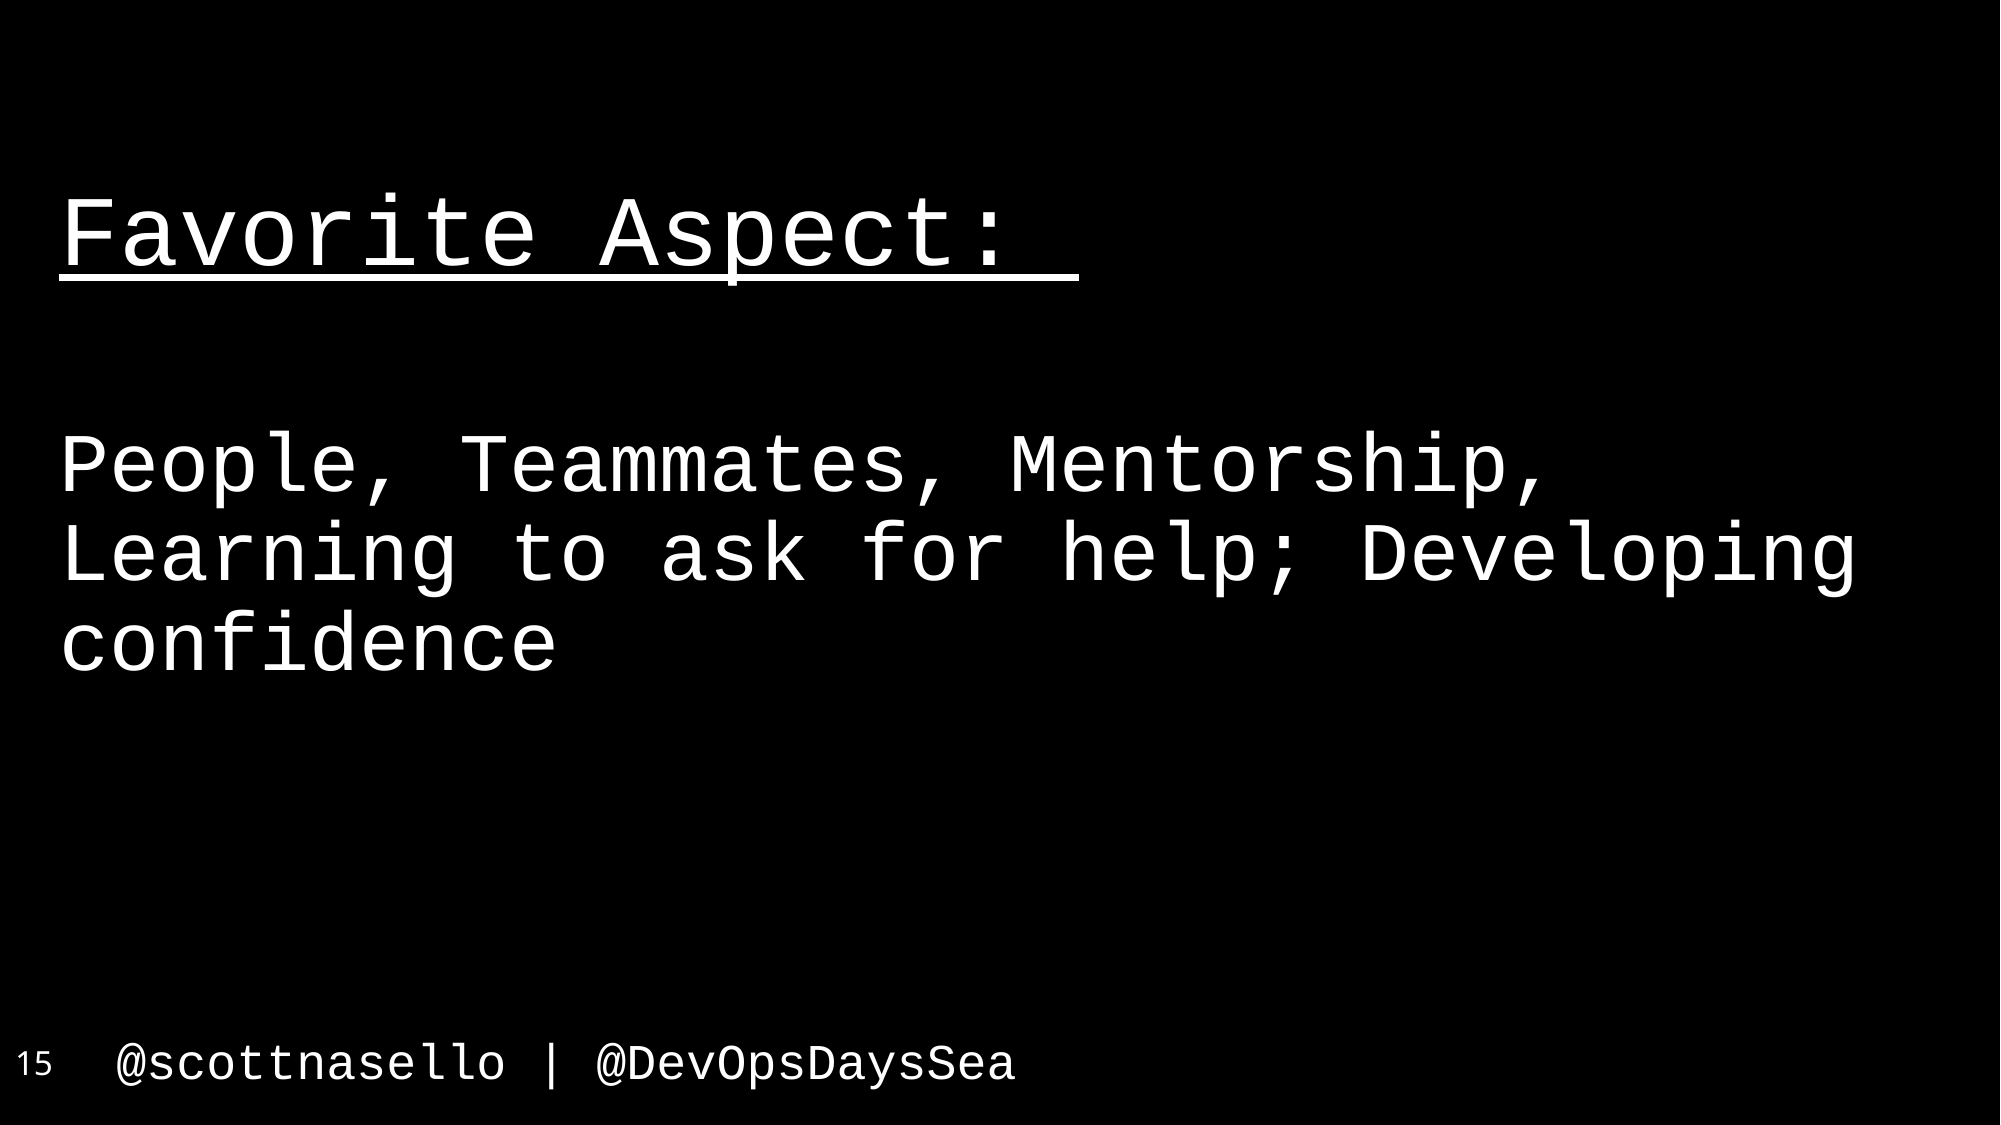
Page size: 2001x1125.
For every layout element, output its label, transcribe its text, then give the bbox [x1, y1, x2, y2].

list Favorite Aspect: People, Teammates, Mentorship, Learning to ask for help; Developing confidence [44, 31, 1956, 1094]
slide_number 15 [0, 1030, 133, 1099]
